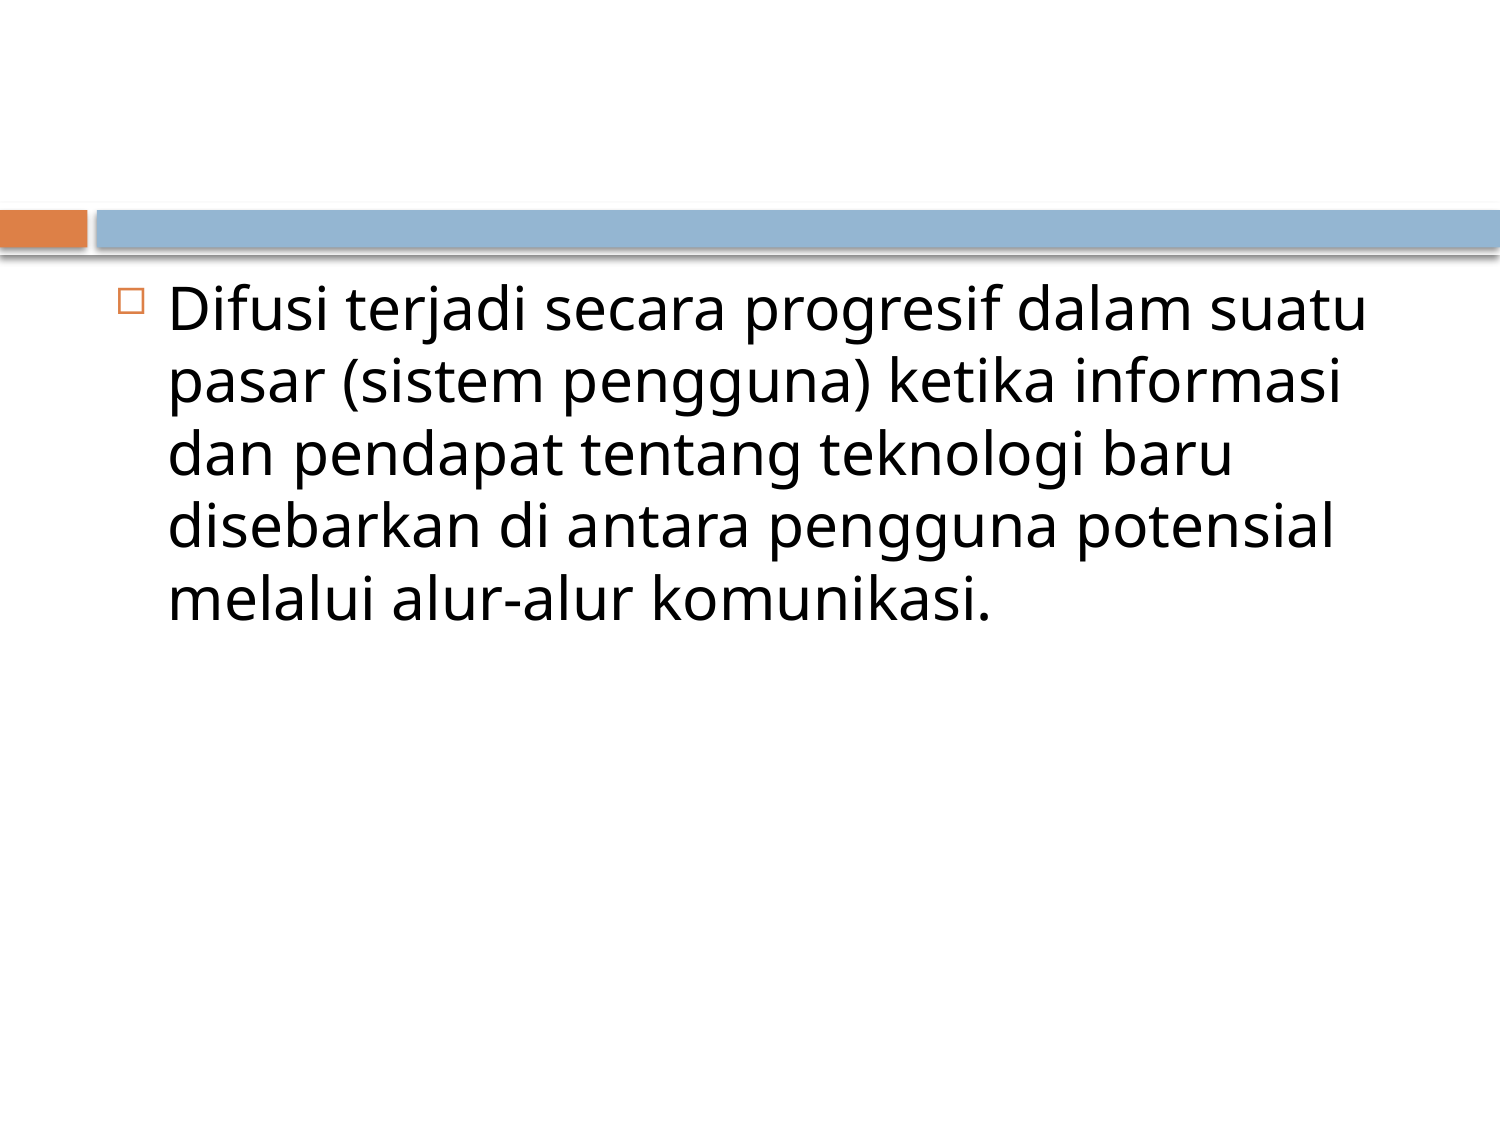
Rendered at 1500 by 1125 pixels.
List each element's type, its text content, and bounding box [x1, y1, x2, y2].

list Difusi terjadi secara progresif dalam suatu pasar (sistem pengguna) ketika informasi dan pendapat tentang teknologi baru disebarkan di antara pengguna potensial melalui alur-alur komunikasi. [100, 262, 1438, 1000]
